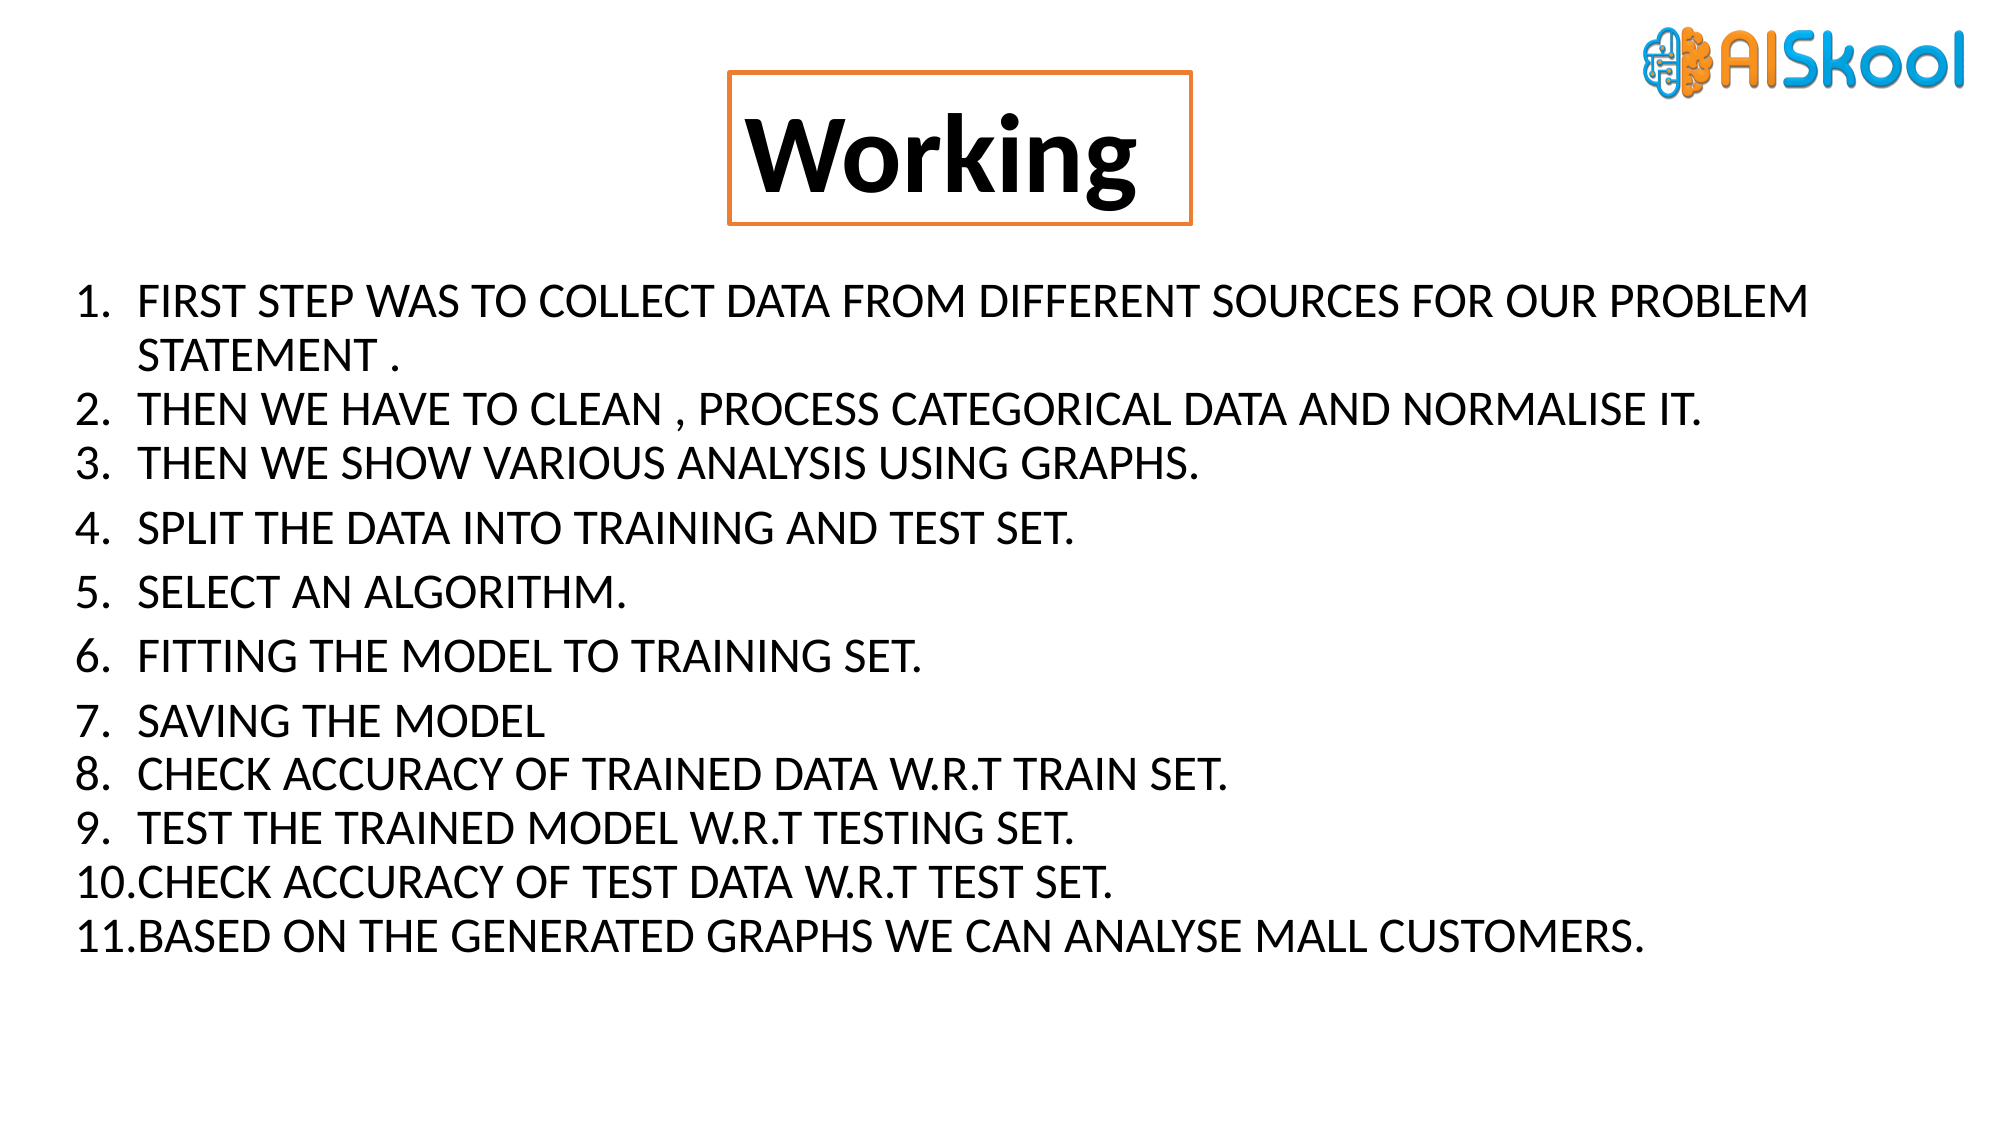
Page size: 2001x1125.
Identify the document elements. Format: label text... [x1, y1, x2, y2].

text_box FIRST STEP WAS TO COLLECT DATA FROM DIFFERENT SOURCES FOR OUR PROBLEM STATEMENT . THEN WE HAVE TO CLEAN , PROCESS CATEGORICAL DATA AND NORMALISE IT. THEN WE SHOW VARIOUS ANALYSIS USING GRAPHS. SPLIT THE DATA INTO TRAINING AND TEST SET. SELECT AN ALGORITHM. FITTING THE MODEL TO TRAINING SET. SAVING THE MODEL CHECK ACCURACY OF TRAINED DATA W.R.T TRAIN SET. TEST THE TRAINED MODEL W.R.T TESTING SET. CHECK ACCURACY OF TEST DATA W.R.T TEST SET. BASED ON THE GENERATED GRAPHS WE CAN ANALYSE MALL CUSTOMERS. [47, 259, 1927, 1024]
text_box Working [729, 72, 1192, 224]
picture [1641, 23, 1967, 101]
